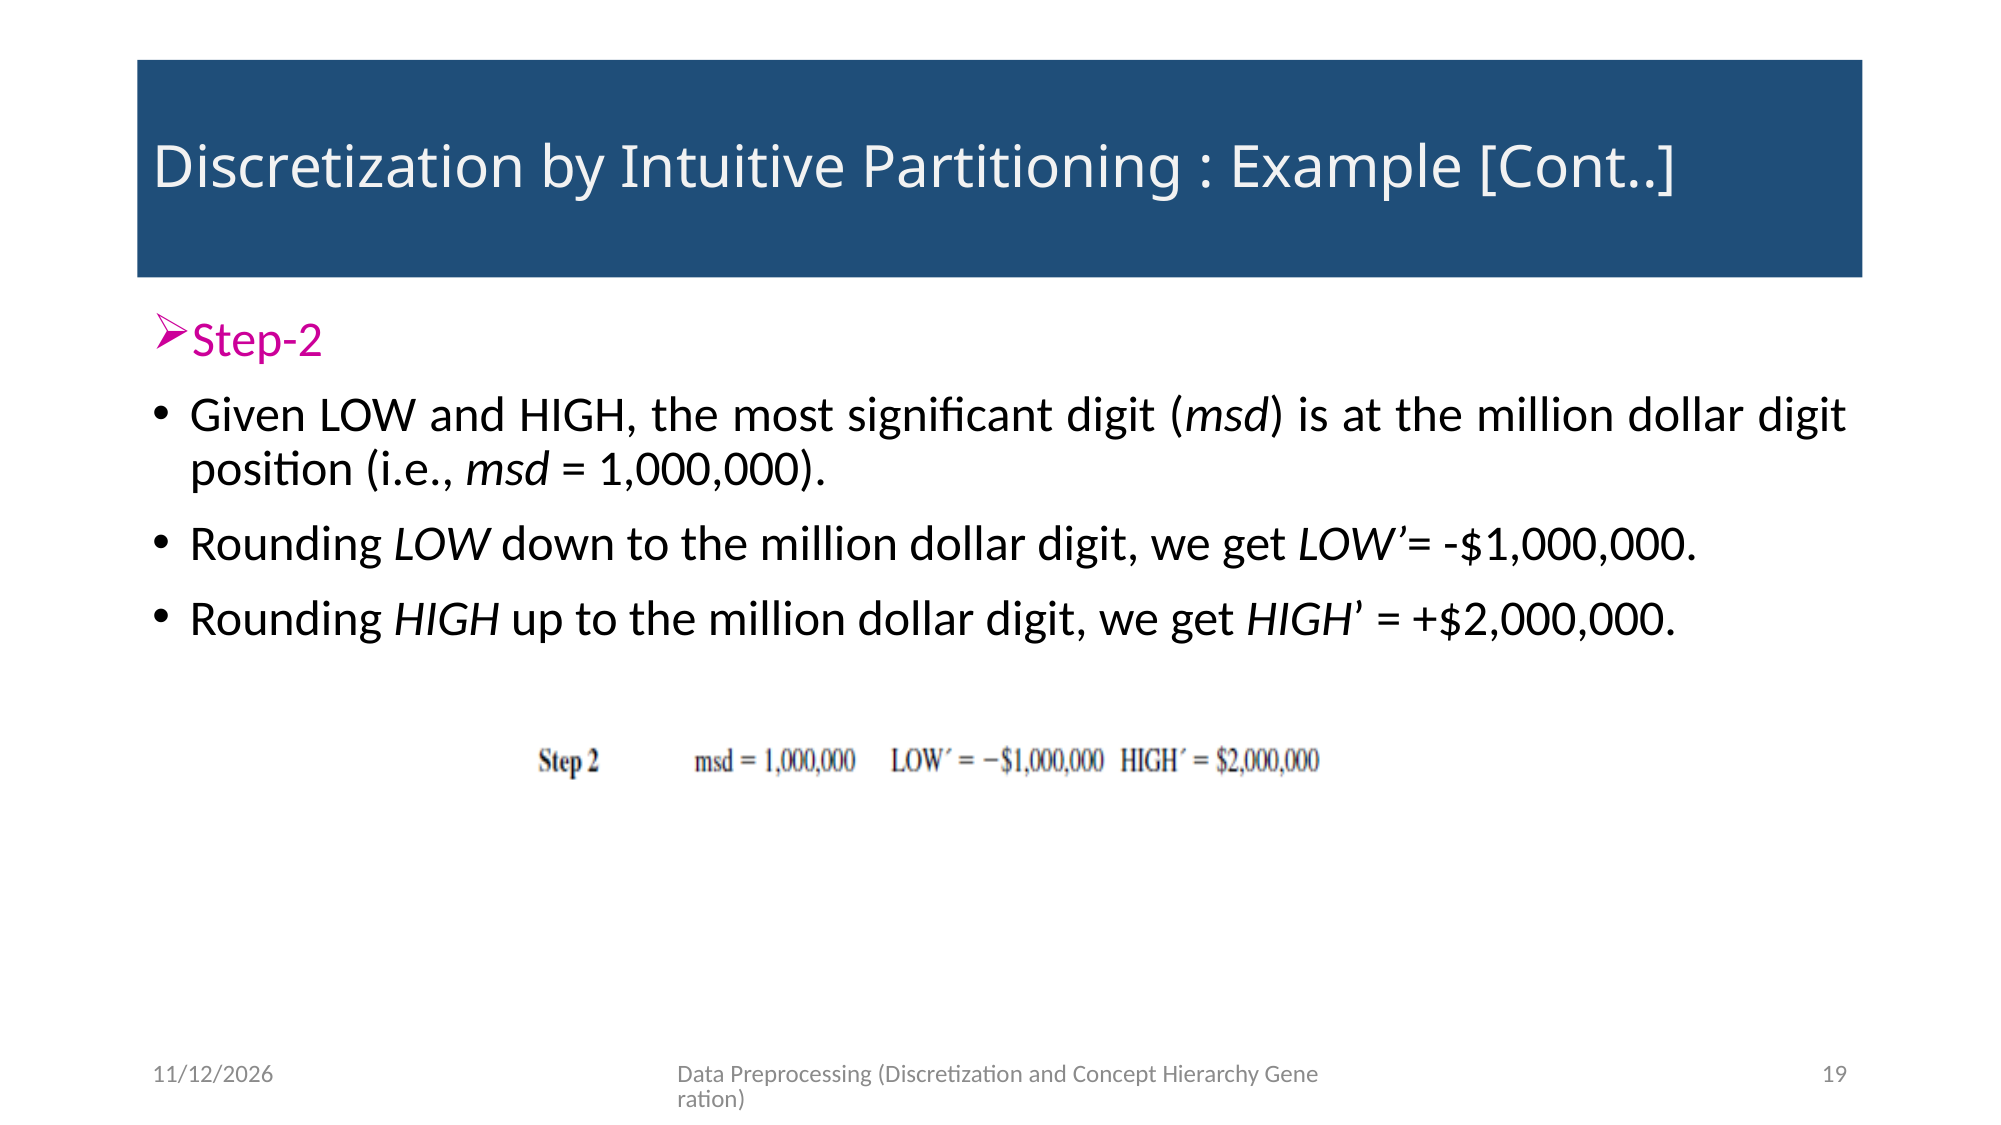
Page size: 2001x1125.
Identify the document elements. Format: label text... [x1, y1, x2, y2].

picture [514, 708, 1362, 816]
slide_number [137, 1042, 588, 1103]
slide_number 19 [1412, 1042, 1863, 1103]
list Step-2 Given LOW and HIGH, the most significant digit (msd) is at the million dollar digit position (i.e., msd = 1,000,000). Rounding LOW down to the million dollar digit, we get LOW’= -$1,000,000. Rounding HIGH up to the million dollar digit, we get HIGH’ = +$2,000,000. [137, 305, 1863, 1014]
title Discretization by Intuitive Partitioning : Example [Cont..] [137, 59, 1863, 278]
footer Data Preprocessing (Discretization and Concept Hierarchy Generation) [662, 1042, 1338, 1103]
